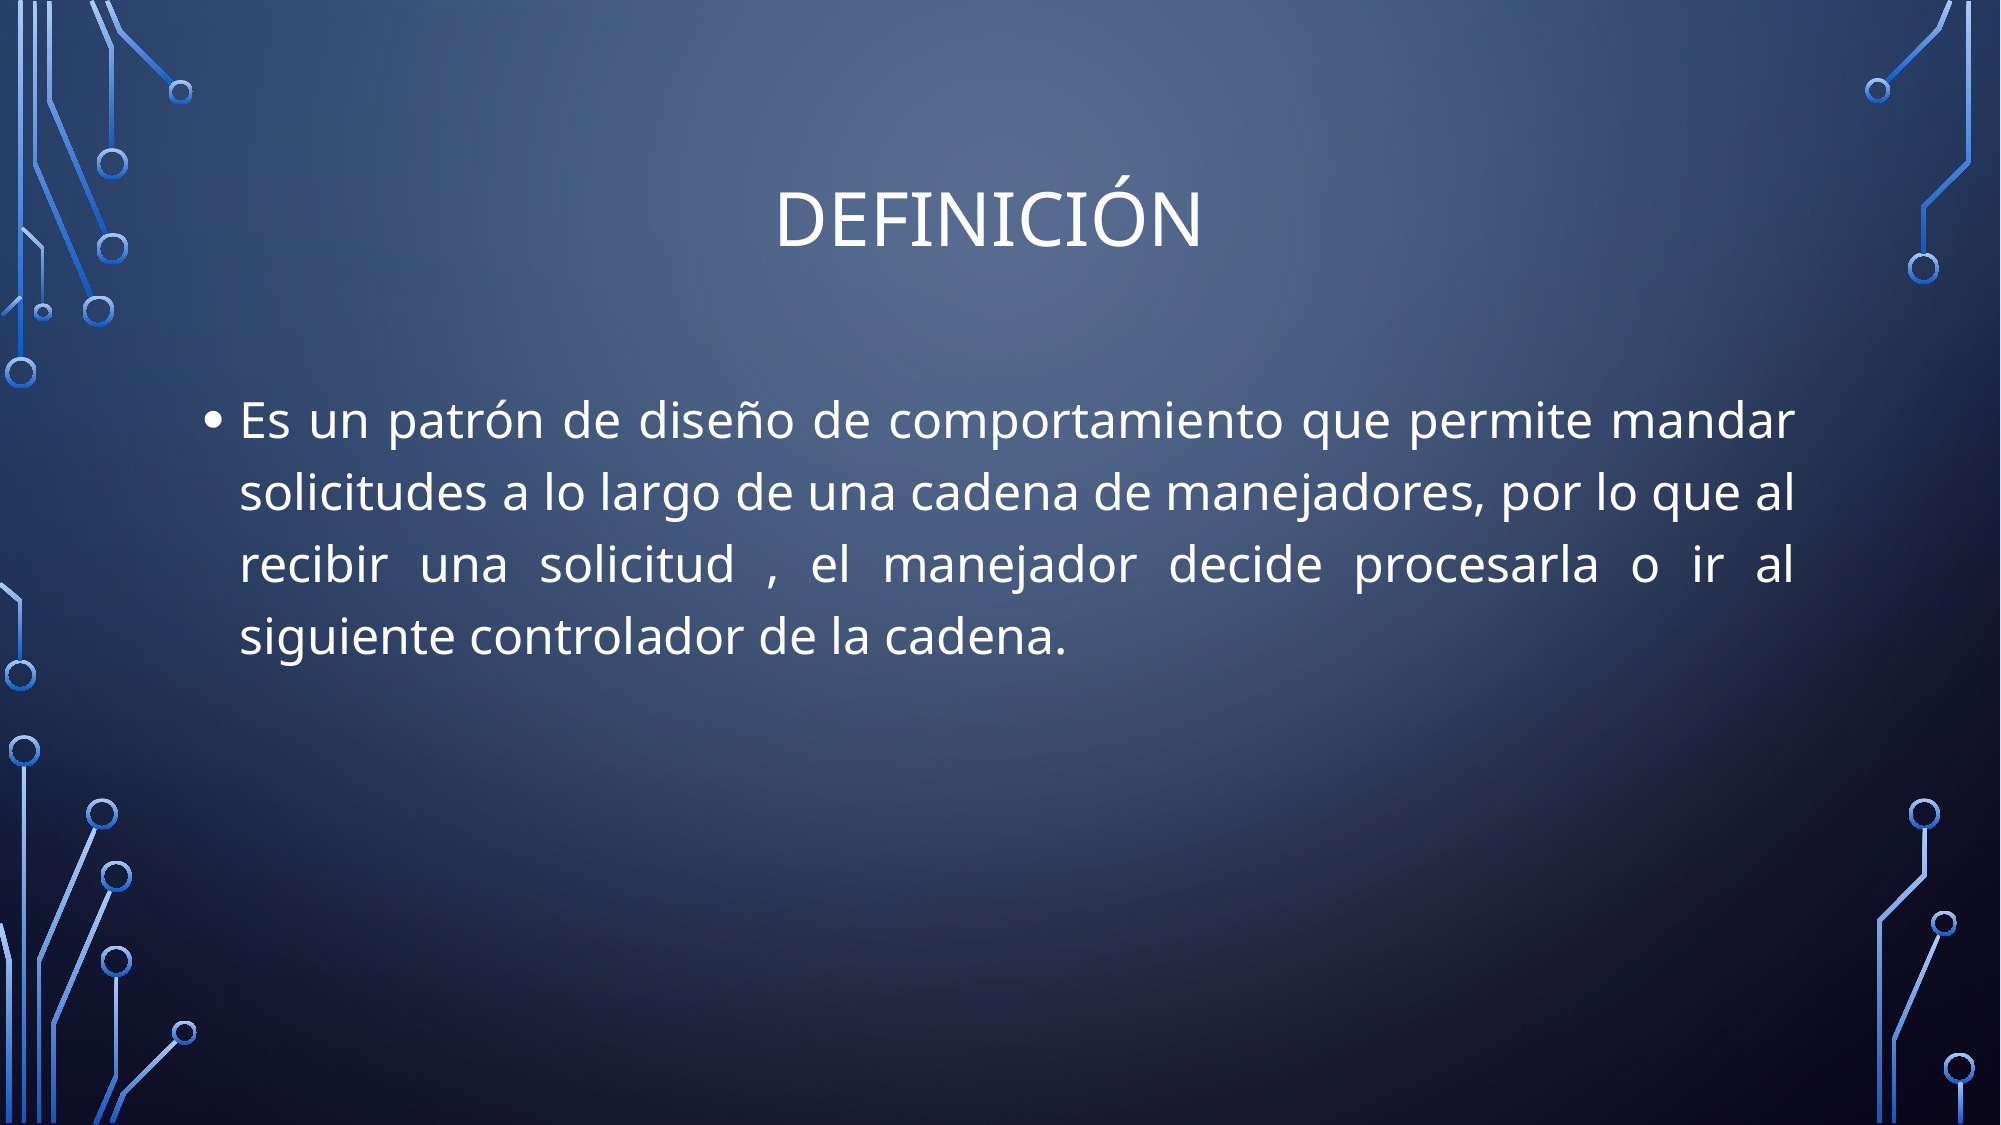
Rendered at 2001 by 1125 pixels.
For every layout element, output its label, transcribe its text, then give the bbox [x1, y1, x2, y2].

title Definición [187, 101, 1813, 344]
list Es un patrón de diseño de comportamiento que permite mandar solicitudes a lo largo de una cadena de manejadores, por lo que al recibir una solicitud , el manejador decide procesarla o ir al siguiente controlador de la cadena. [187, 369, 1813, 950]
